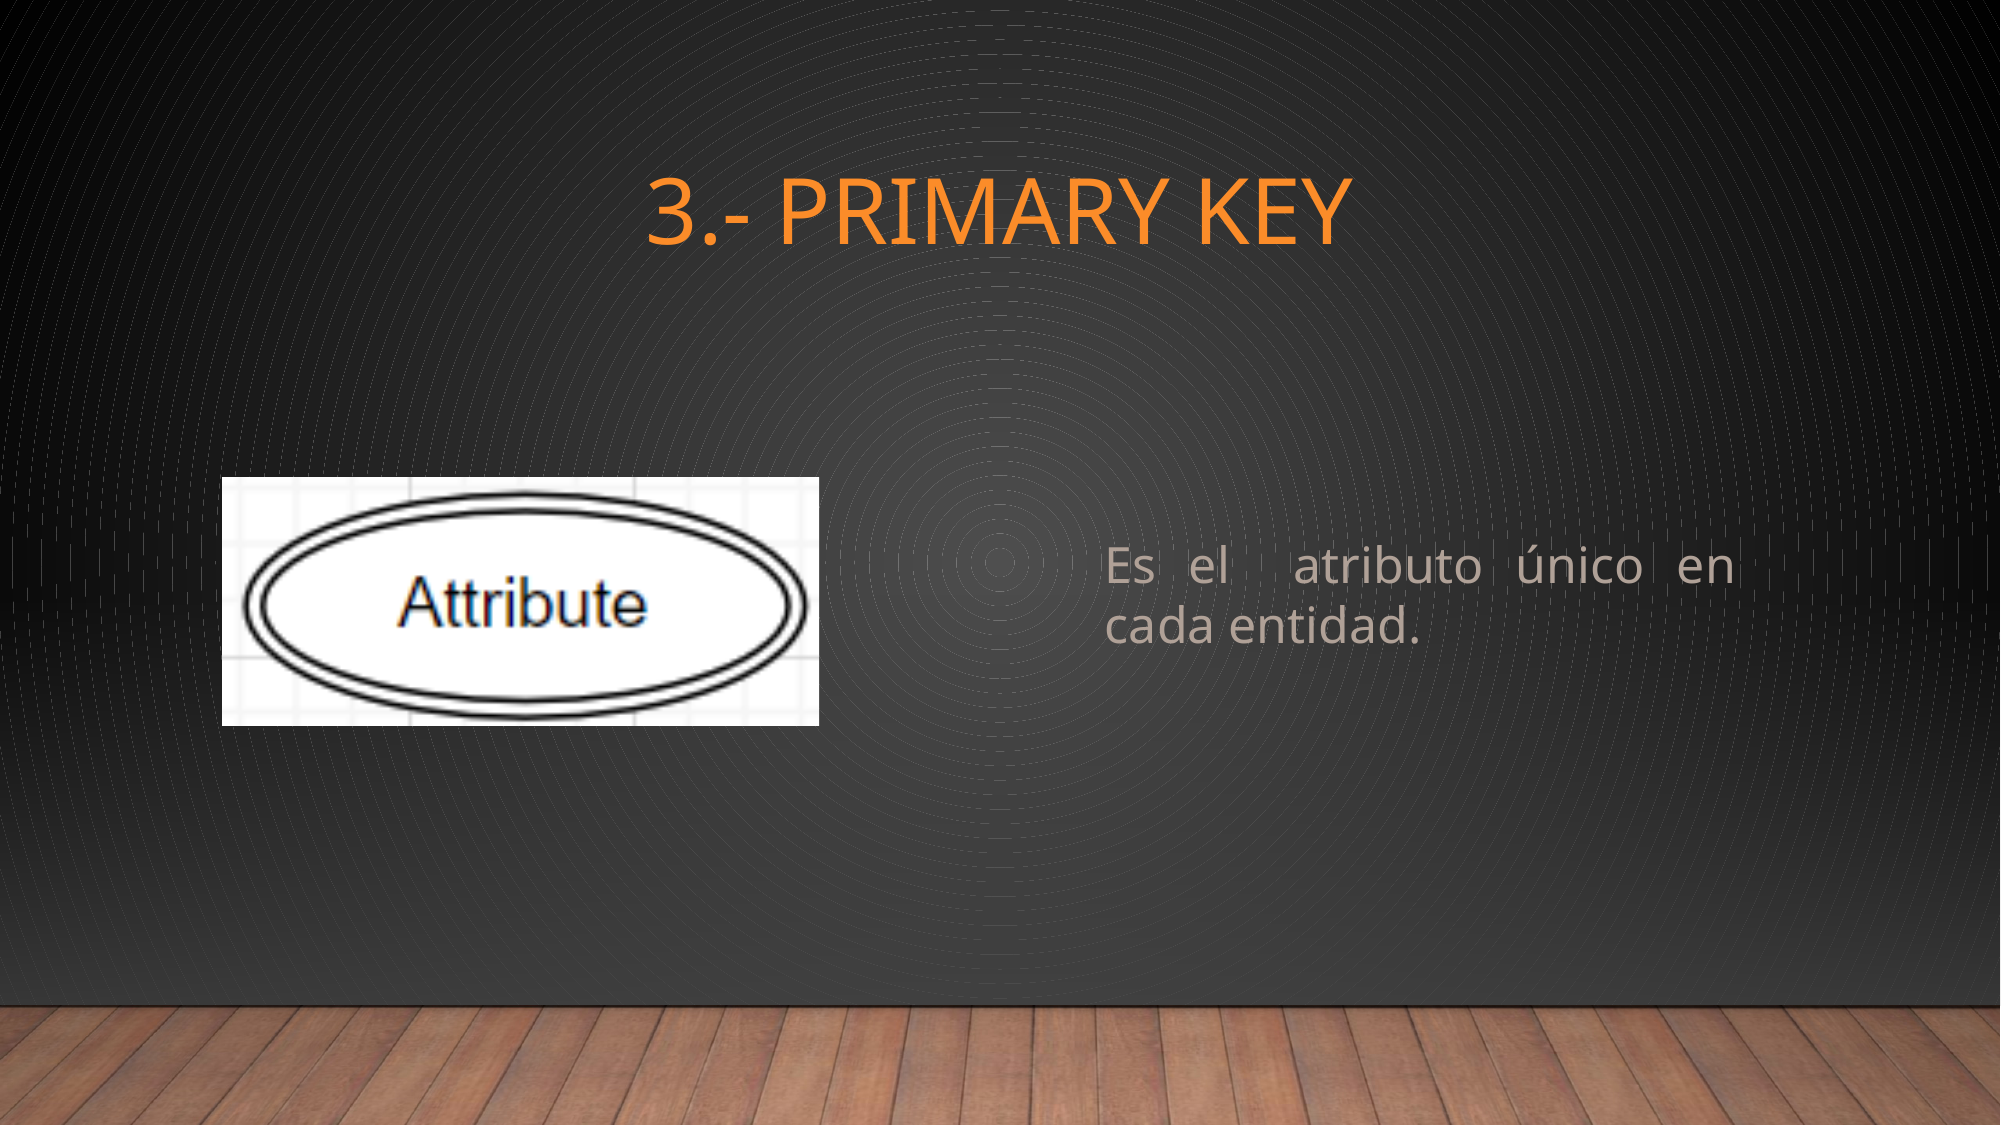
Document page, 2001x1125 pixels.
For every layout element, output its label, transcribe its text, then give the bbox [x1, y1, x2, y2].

title 3.- primary key [237, 41, 1763, 388]
picture [221, 477, 820, 726]
text_box Es el atributo único en cada entidad. [1090, 525, 1751, 661]
picture [0, 1005, 2000, 1125]
